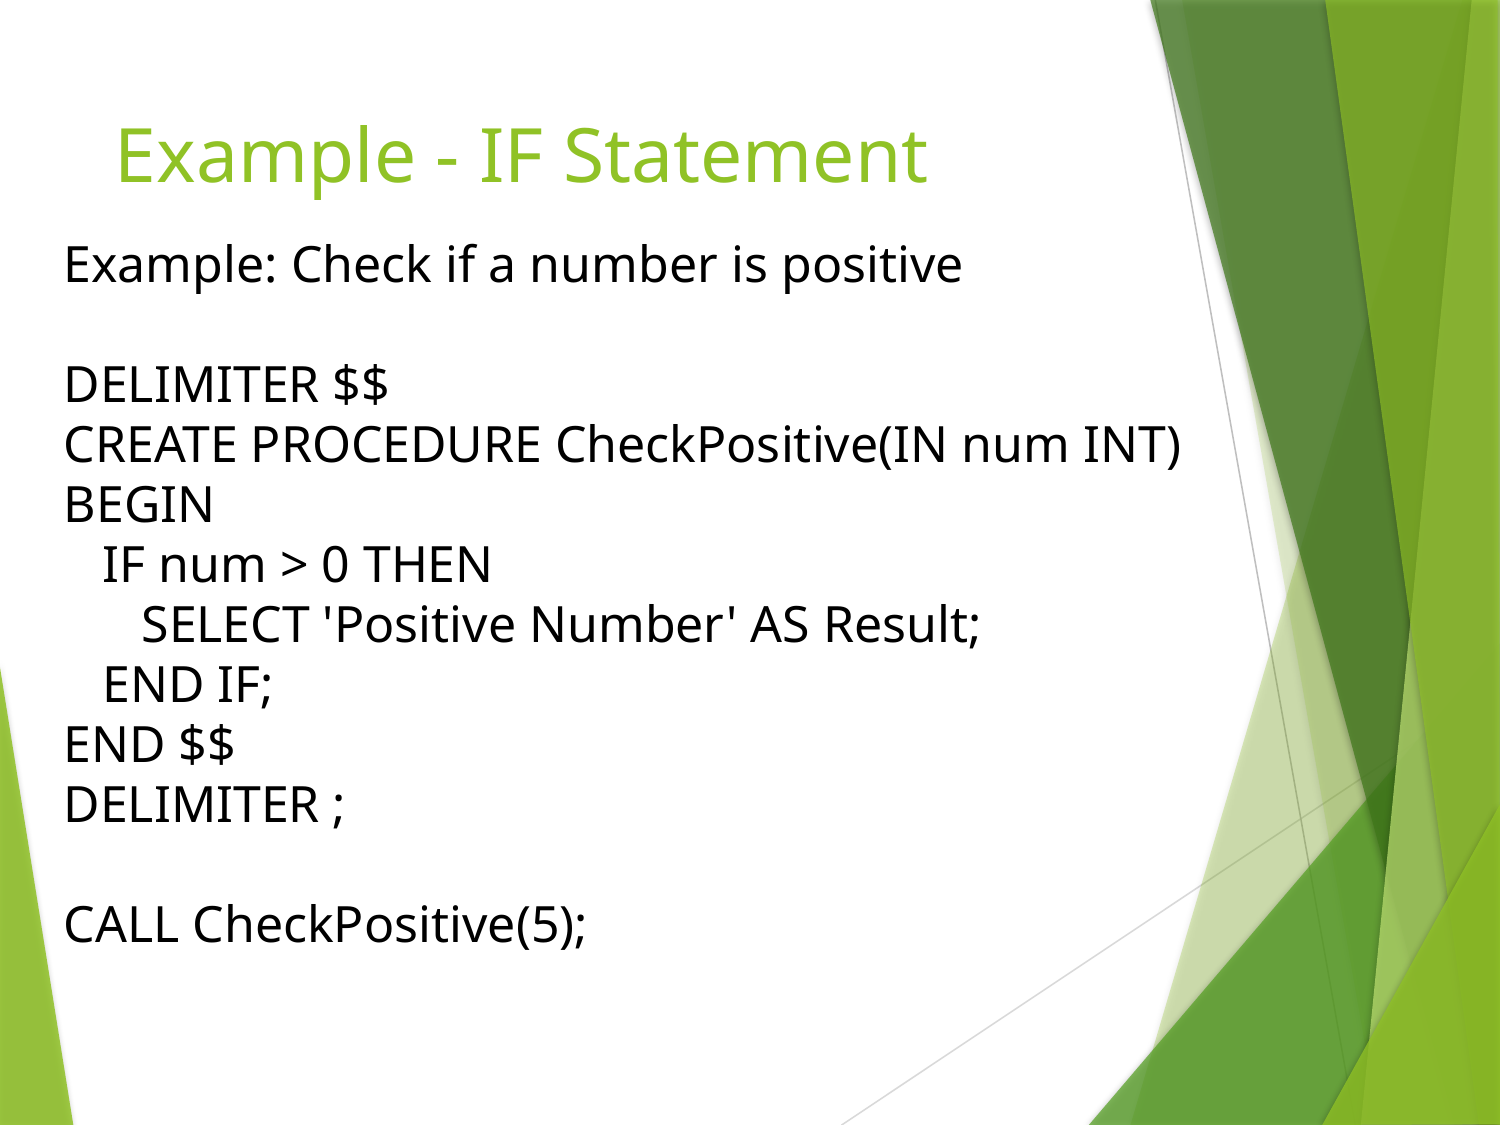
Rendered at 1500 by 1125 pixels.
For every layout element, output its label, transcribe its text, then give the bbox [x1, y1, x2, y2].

text_box Example: Check if a number is positive DELIMITER $$ CREATE PROCEDURE CheckPositive(IN num INT) BEGIN IF num > 0 THEN SELECT 'Positive Number' AS Result; END IF; END $$ DELIMITER ; CALL CheckPositive(5); [48, 224, 1197, 960]
title Example - IF Statement [99, 99, 1142, 224]
